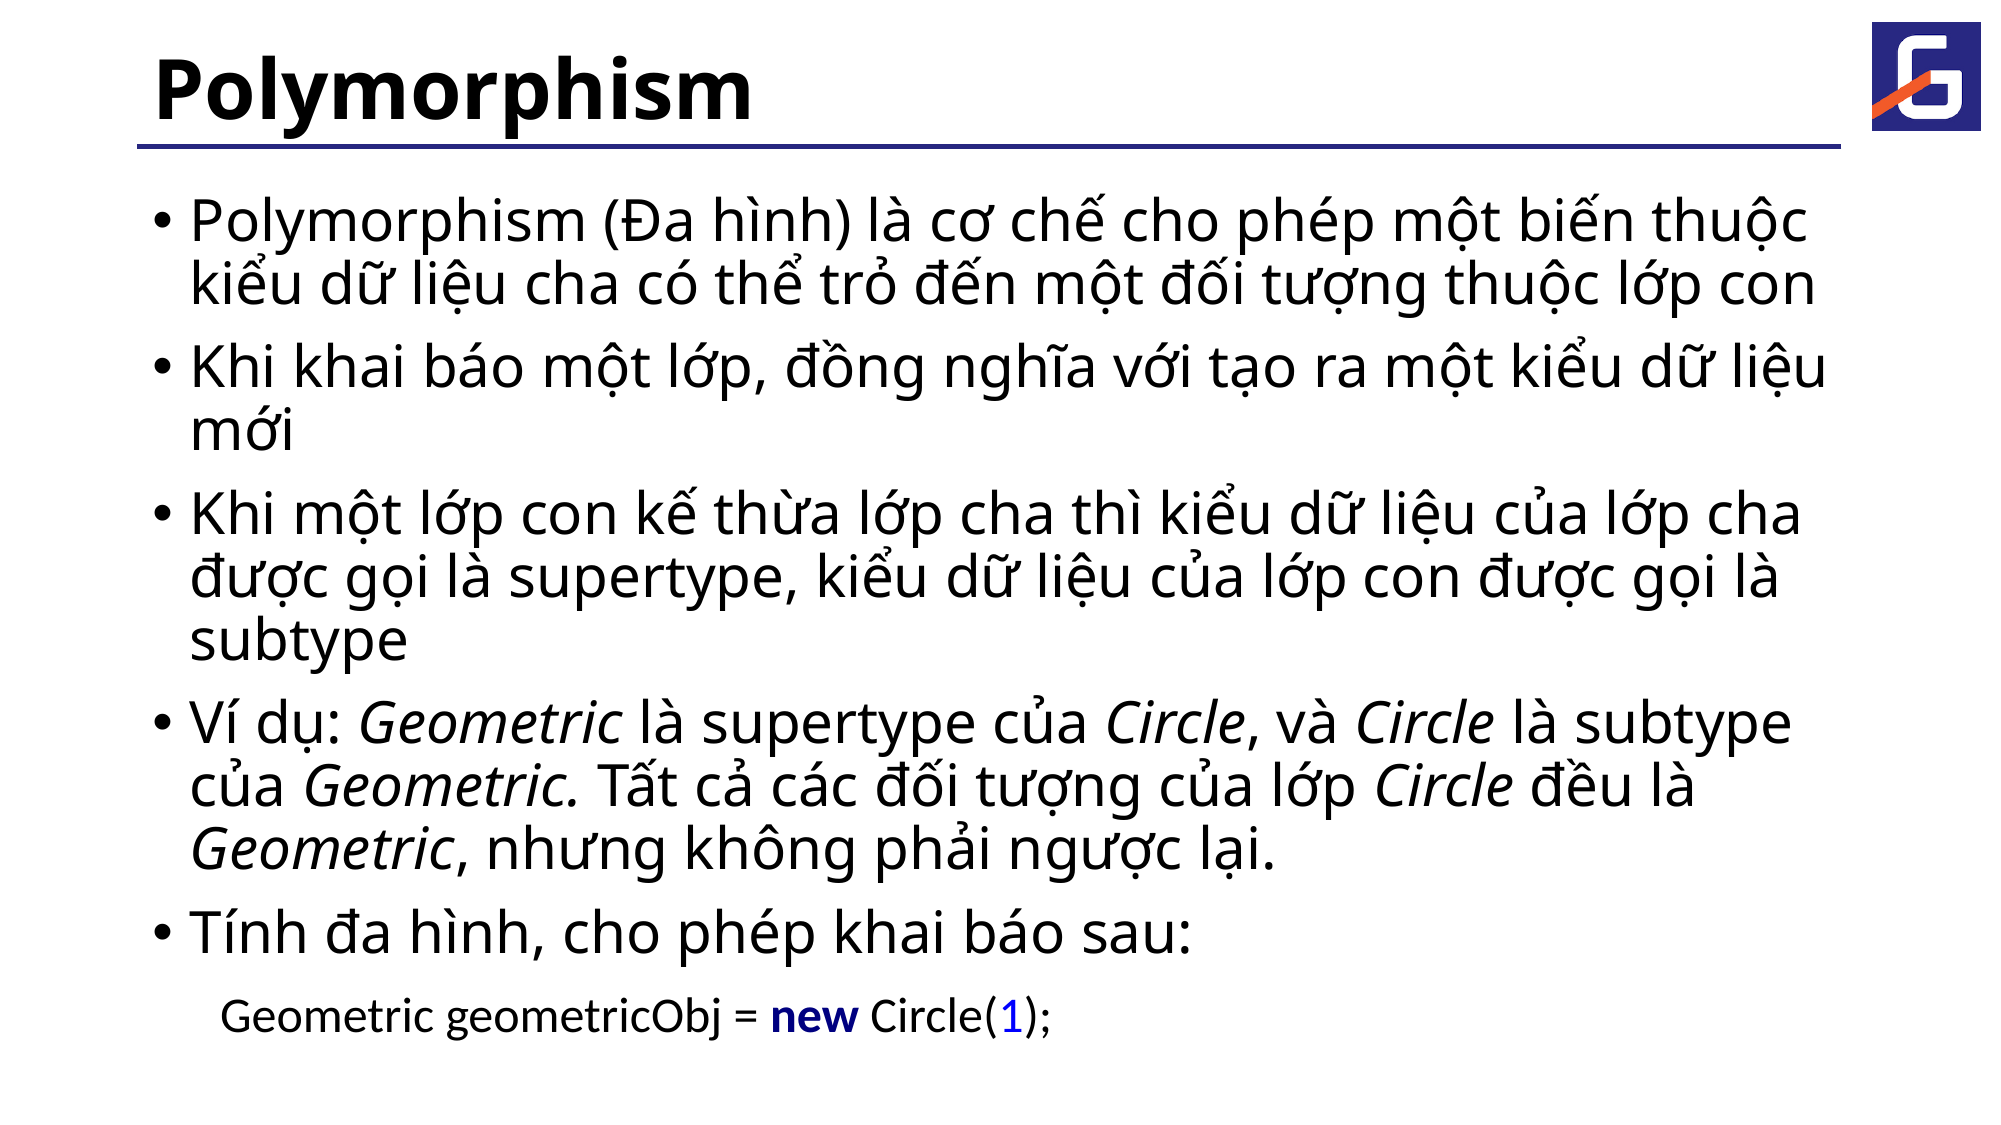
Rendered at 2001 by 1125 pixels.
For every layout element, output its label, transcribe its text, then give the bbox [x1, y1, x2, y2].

text_box Geometric geometricObj = new Circle(1); [205, 975, 1068, 1051]
title Polymorphism [137, 26, 1863, 160]
list Polymorphism (Đa hình) là cơ chế cho phép một biến thuộc kiểu dữ liệu cha có thể trỏ đến một đối tượng thuộc lớp con Khi khai báo một lớp, đồng nghĩa với tạo ra một kiểu dữ liệu mới Khi một lớp con kế thừa lớp cha thì kiểu dữ liệu của lớp cha được gọi là supertype, kiểu dữ liệu của lớp con được gọi là subtype Ví dụ: Geometric là supertype của Circle, và Circle là subtype của Geometric. Tất cả các đối tượng của lớp Circle đều là Geometric, nhưng không phải ngược lại. Tính đa hình, cho phép khai báo sau: [137, 183, 1863, 1014]
picture [1872, 22, 1981, 131]
